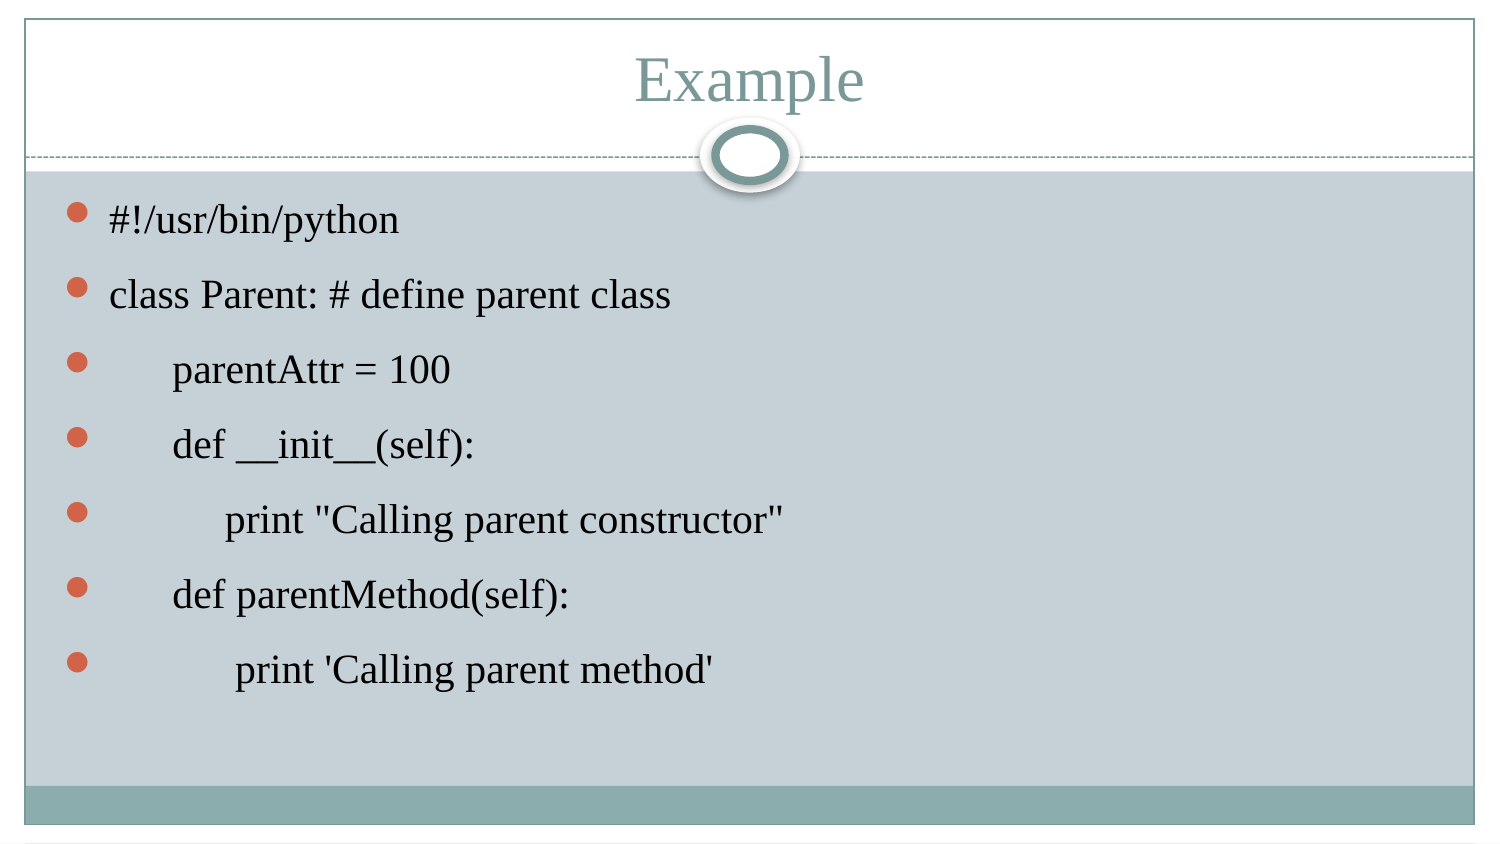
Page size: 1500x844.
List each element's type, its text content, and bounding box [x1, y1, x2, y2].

list #!/usr/bin/python class Parent: # define parent class parentAttr = 100 def __init__(self): print "Calling parent constructor" def parentMethod(self): print 'Calling parent method' [49, 159, 1445, 751]
title Example [49, 28, 1450, 122]
